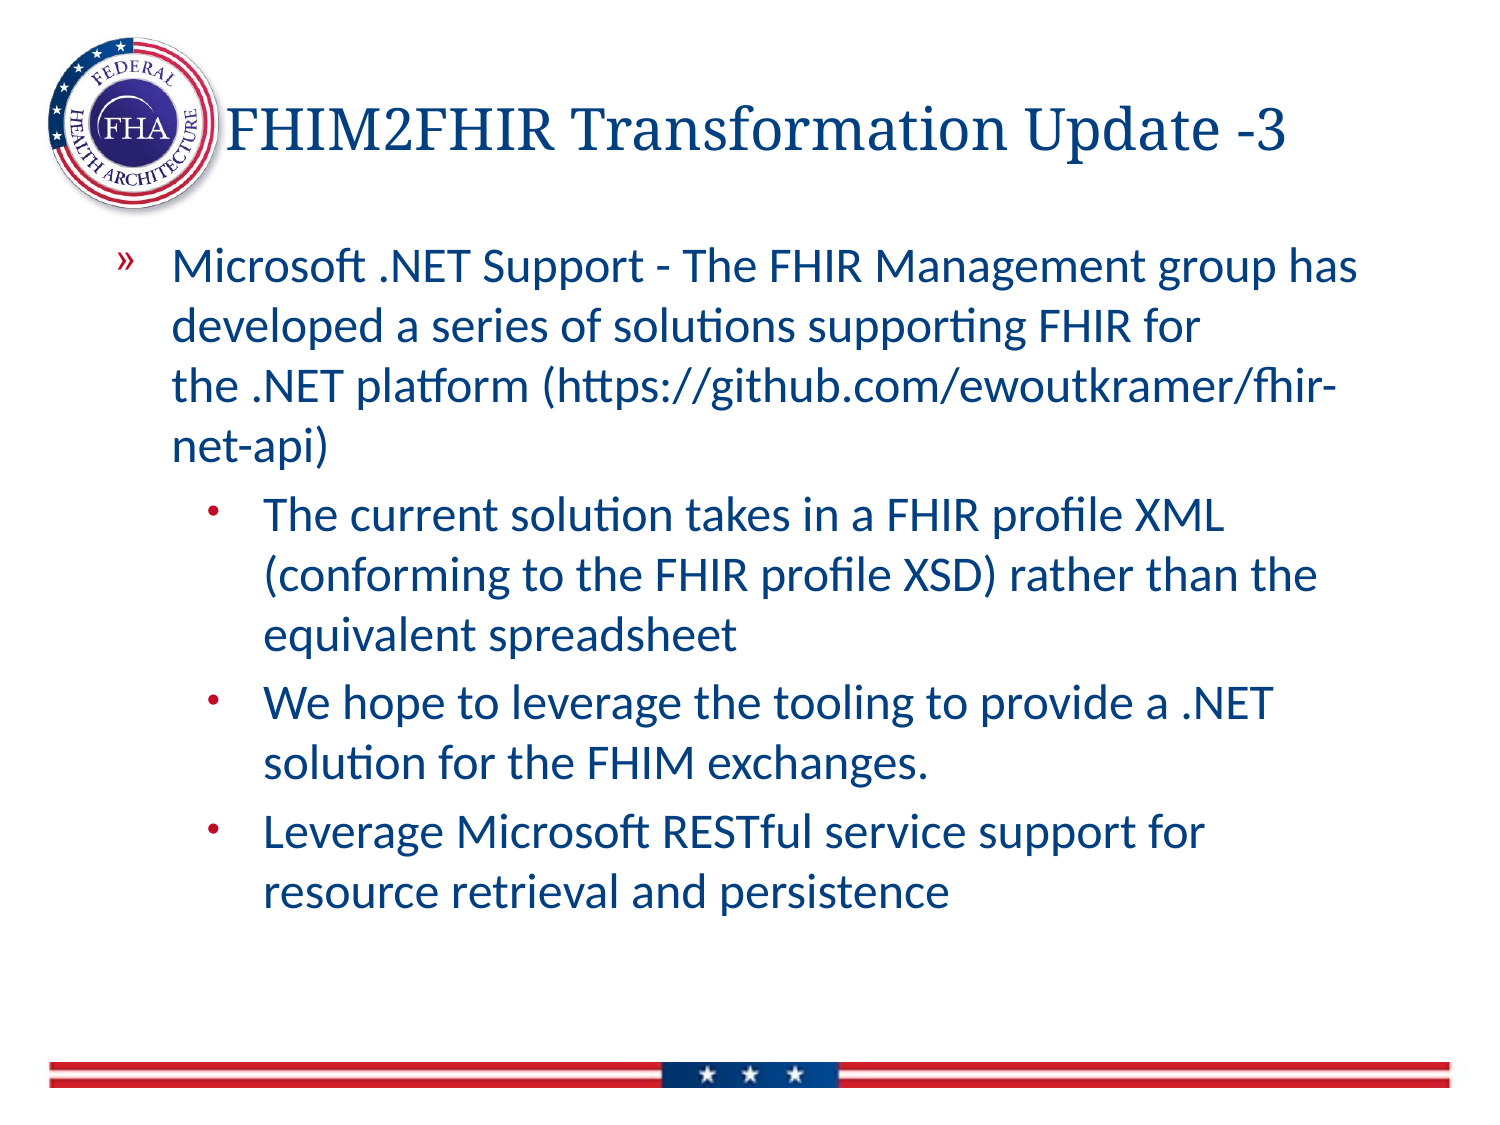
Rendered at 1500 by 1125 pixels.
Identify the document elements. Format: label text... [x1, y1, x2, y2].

picture [0, 1062, 1500, 1088]
list Microsoft .NET Support - The FHIR Management group has developed a series of solutions supporting FHIR for the .NET platform (https://github.com/ewoutkramer/fhir-net-api) The current solution takes in a FHIR profile XML (conforming to the FHIR profile XSD) rather than the equivalent spreadsheet We hope to leverage the tooling to provide a .NET solution for the FHIM exchanges. Leverage Microsoft RESTful service support for resource retrieval and persistence [109, 226, 1391, 953]
picture [43, 33, 232, 222]
title FHIM2FHIR Transformation Update -3 [232, 35, 1500, 149]
